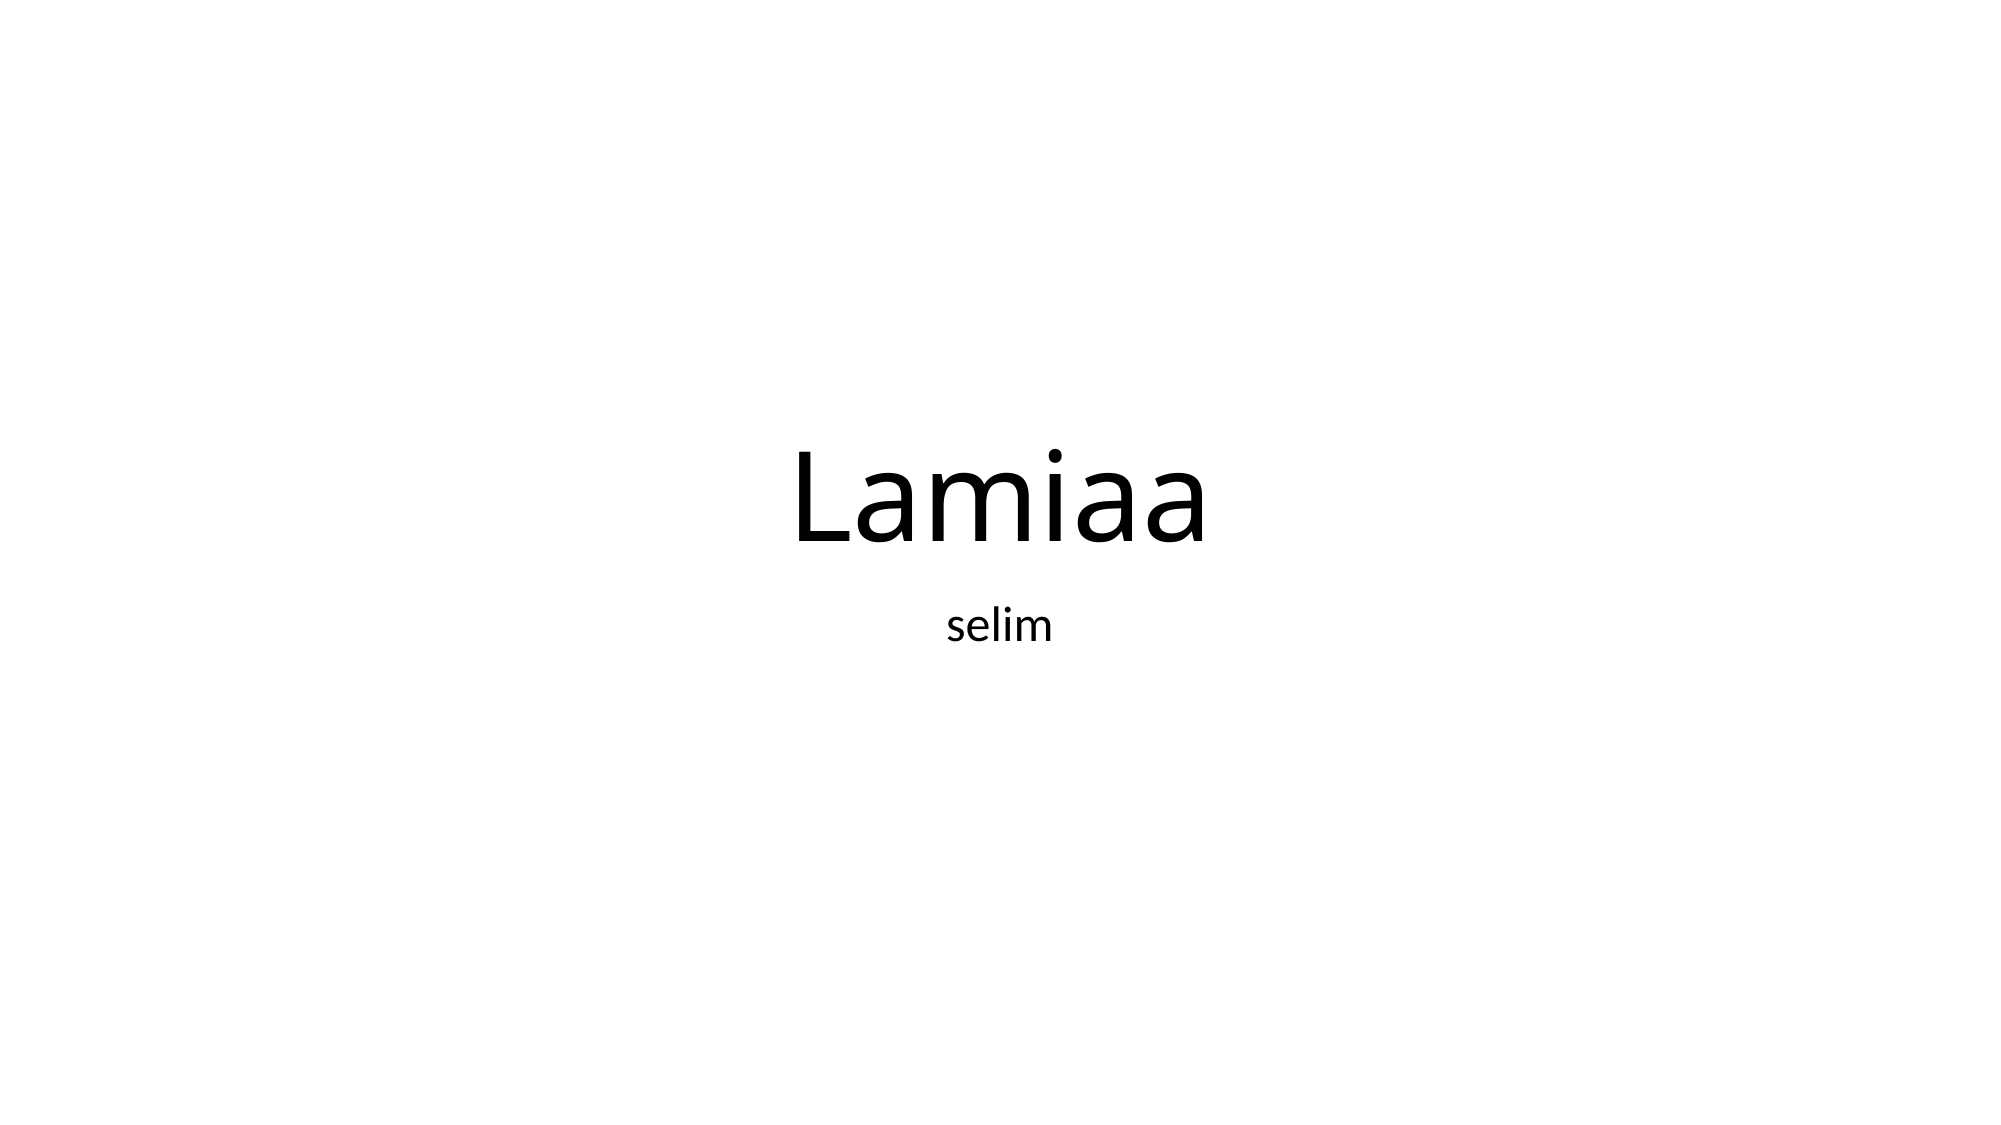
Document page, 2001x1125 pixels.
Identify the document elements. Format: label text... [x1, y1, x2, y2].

title Lamiaa [249, 184, 1750, 576]
subtitle selim [249, 590, 1750, 863]
